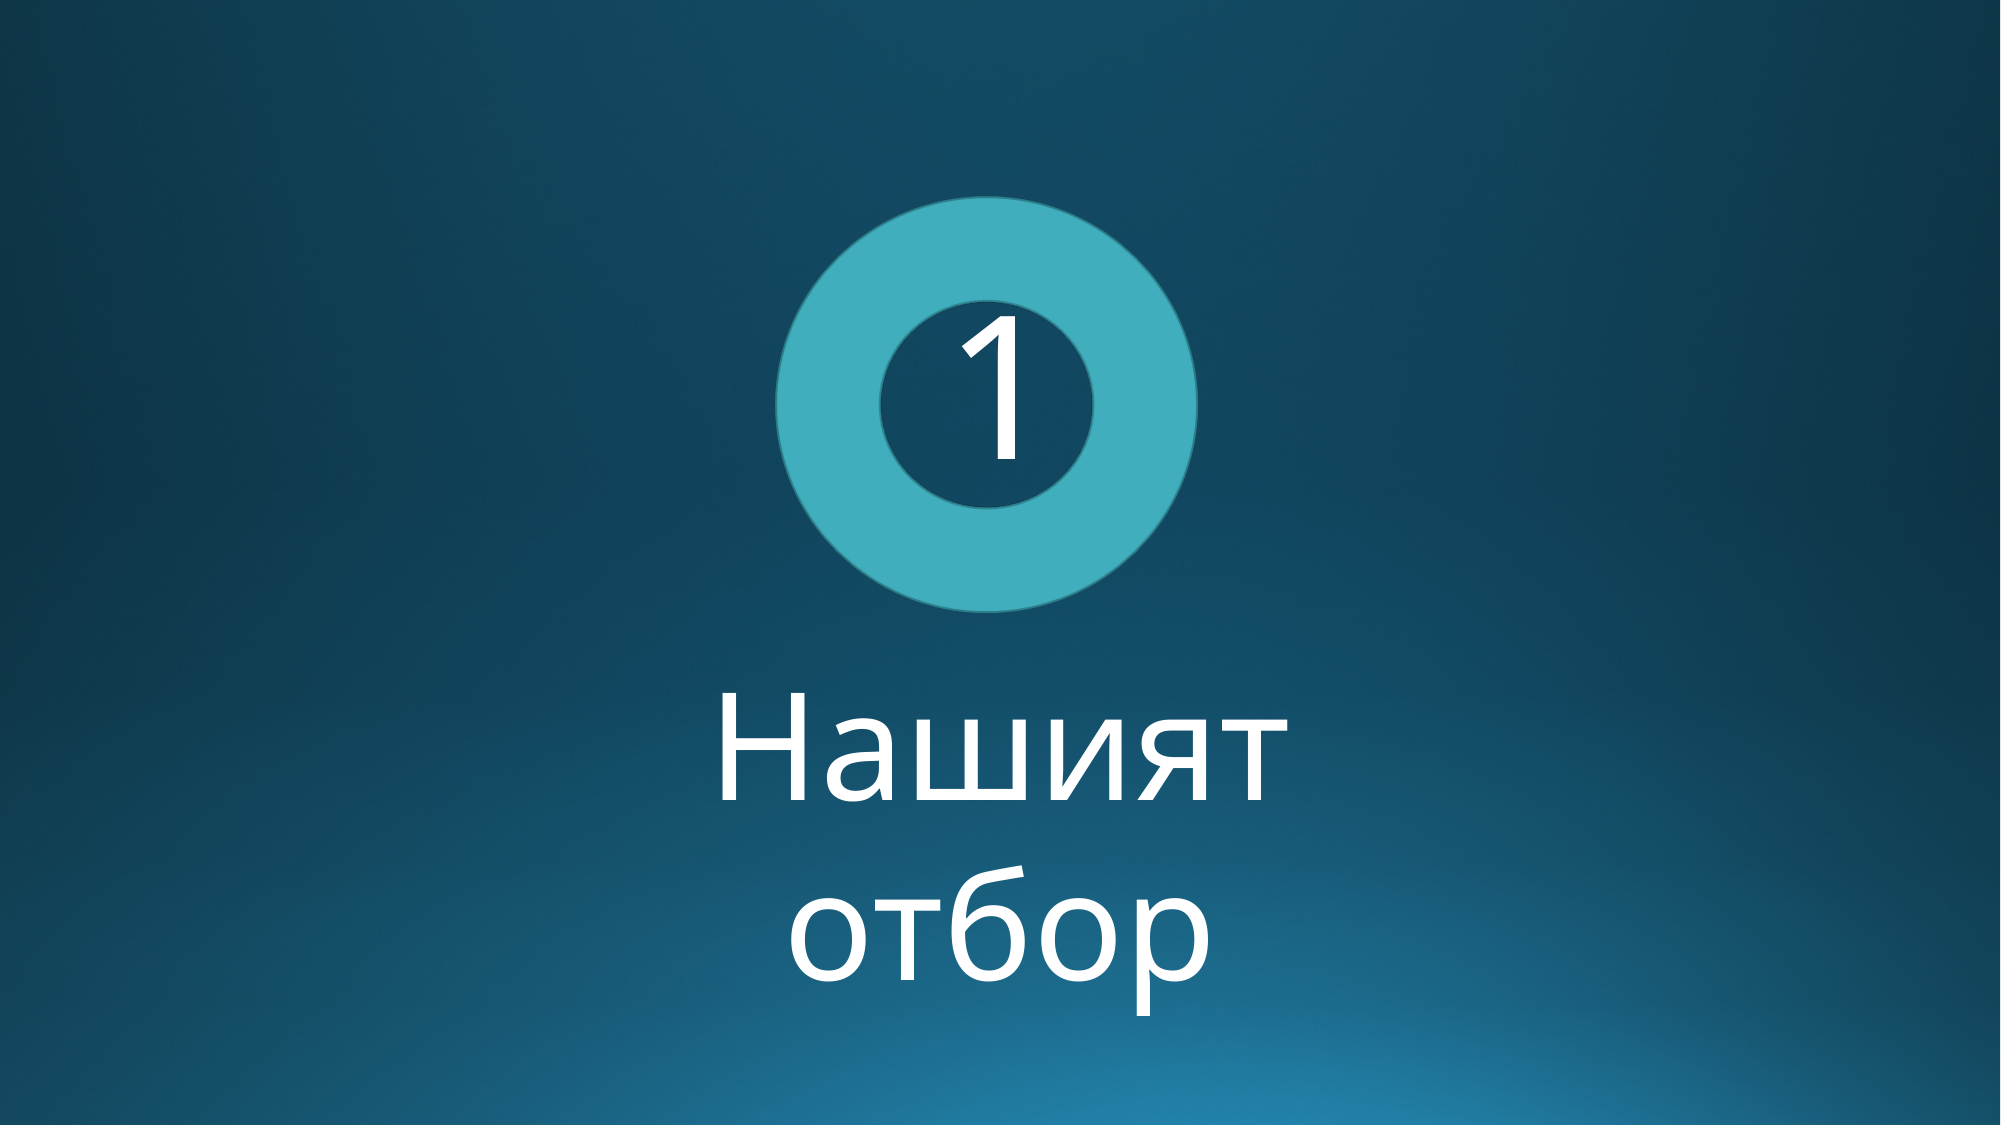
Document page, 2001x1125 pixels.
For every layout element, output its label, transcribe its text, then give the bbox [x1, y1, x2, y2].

picture [0, 0, 2001, 1125]
text_box Нашият отбор [511, 643, 1489, 1018]
